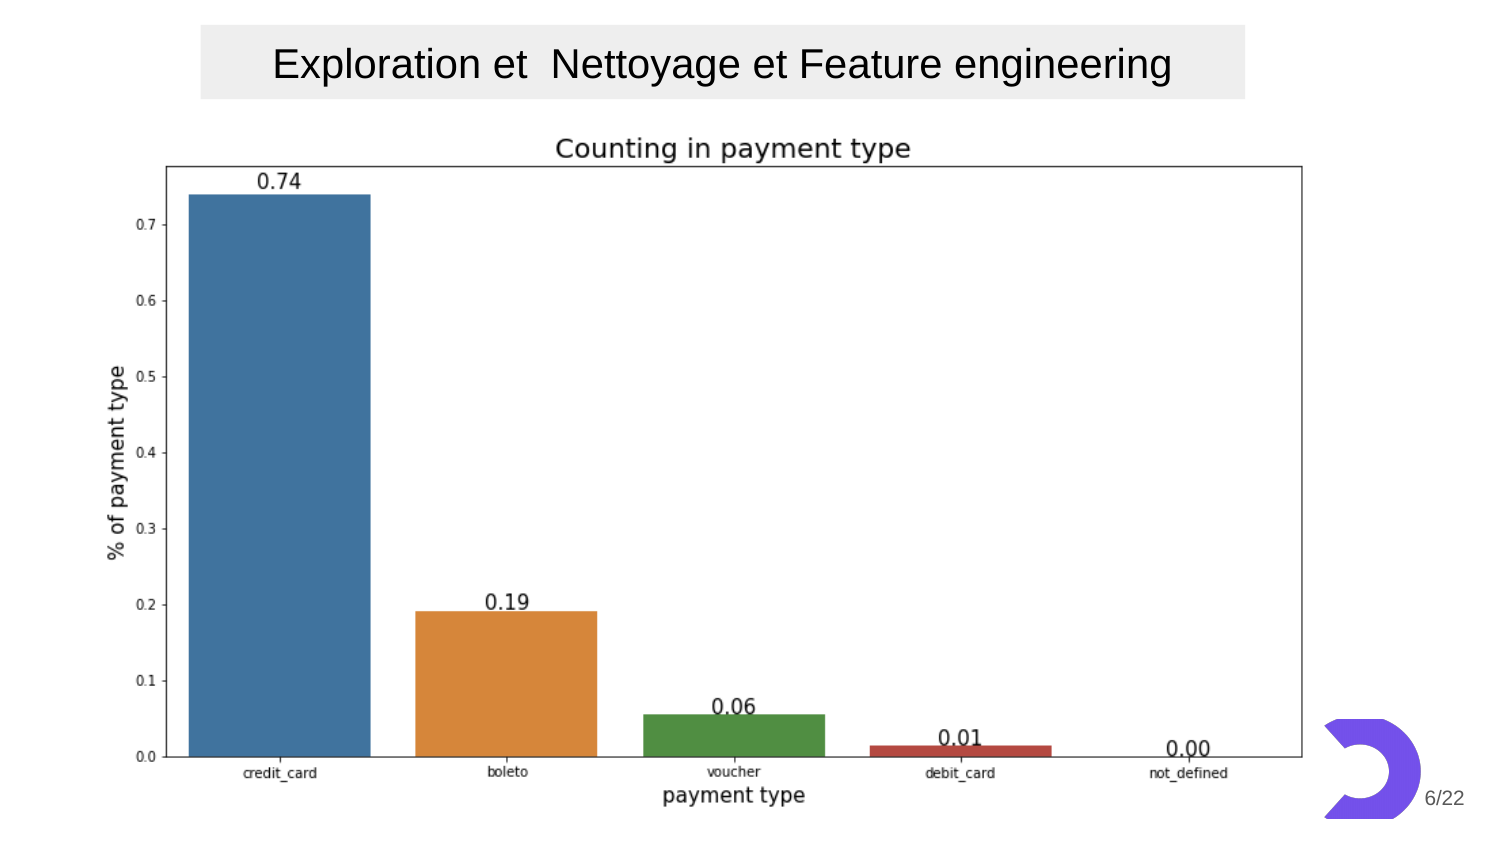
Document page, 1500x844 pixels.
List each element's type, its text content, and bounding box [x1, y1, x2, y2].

text_box Exploration et Nettoyage et Feature engineering [200, 24, 1246, 100]
picture [93, 123, 1450, 819]
slide_number ‹#›/22 [1389, 764, 1480, 830]
